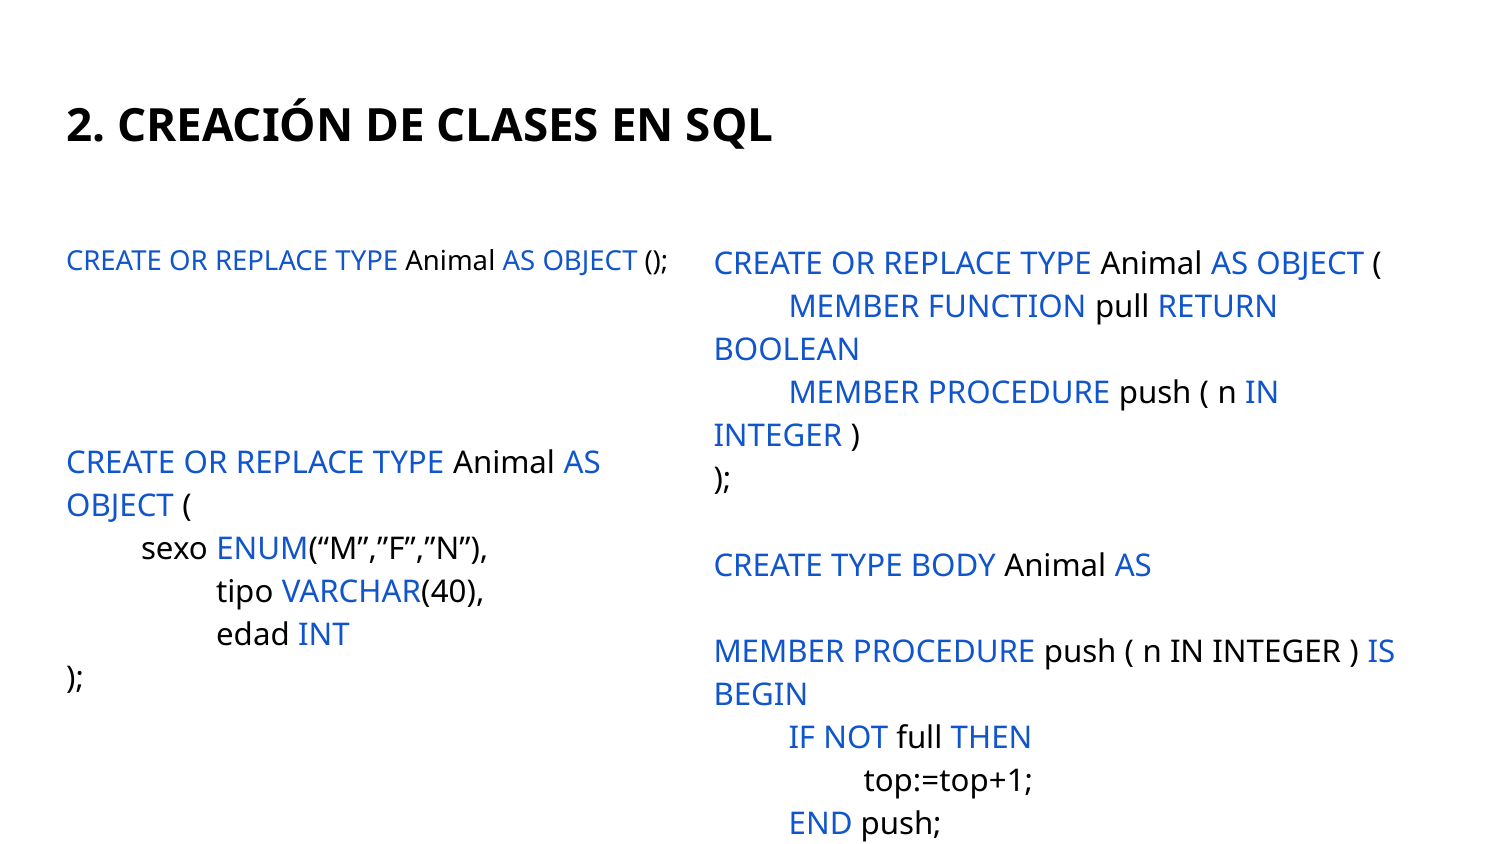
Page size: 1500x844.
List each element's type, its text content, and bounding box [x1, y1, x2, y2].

text_box CREATE OR REPLACE TYPE Animal AS OBJECT ( sexo ENUM(“M”,”F”,”N”), tipo VARCHAR(40), edad INT ); [51, 421, 698, 746]
text_box CREATE OR REPLACE TYPE Animal AS OBJECT ( MEMBER FUNCTION pull RETURN BOOLEAN MEMBER PROCEDURE push ( n IN INTEGER ) ); CREATE TYPE BODY Animal AS MEMBER PROCEDURE push ( n IN INTEGER ) IS BEGIN IF NOT full THEN top:=top+1; END push; END [698, 222, 1423, 844]
list CREATE OR REPLACE TYPE Animal AS OBJECT (); [51, 222, 698, 305]
title 2. CREACIÓN DE CLASES EN SQL [51, 72, 1449, 167]
